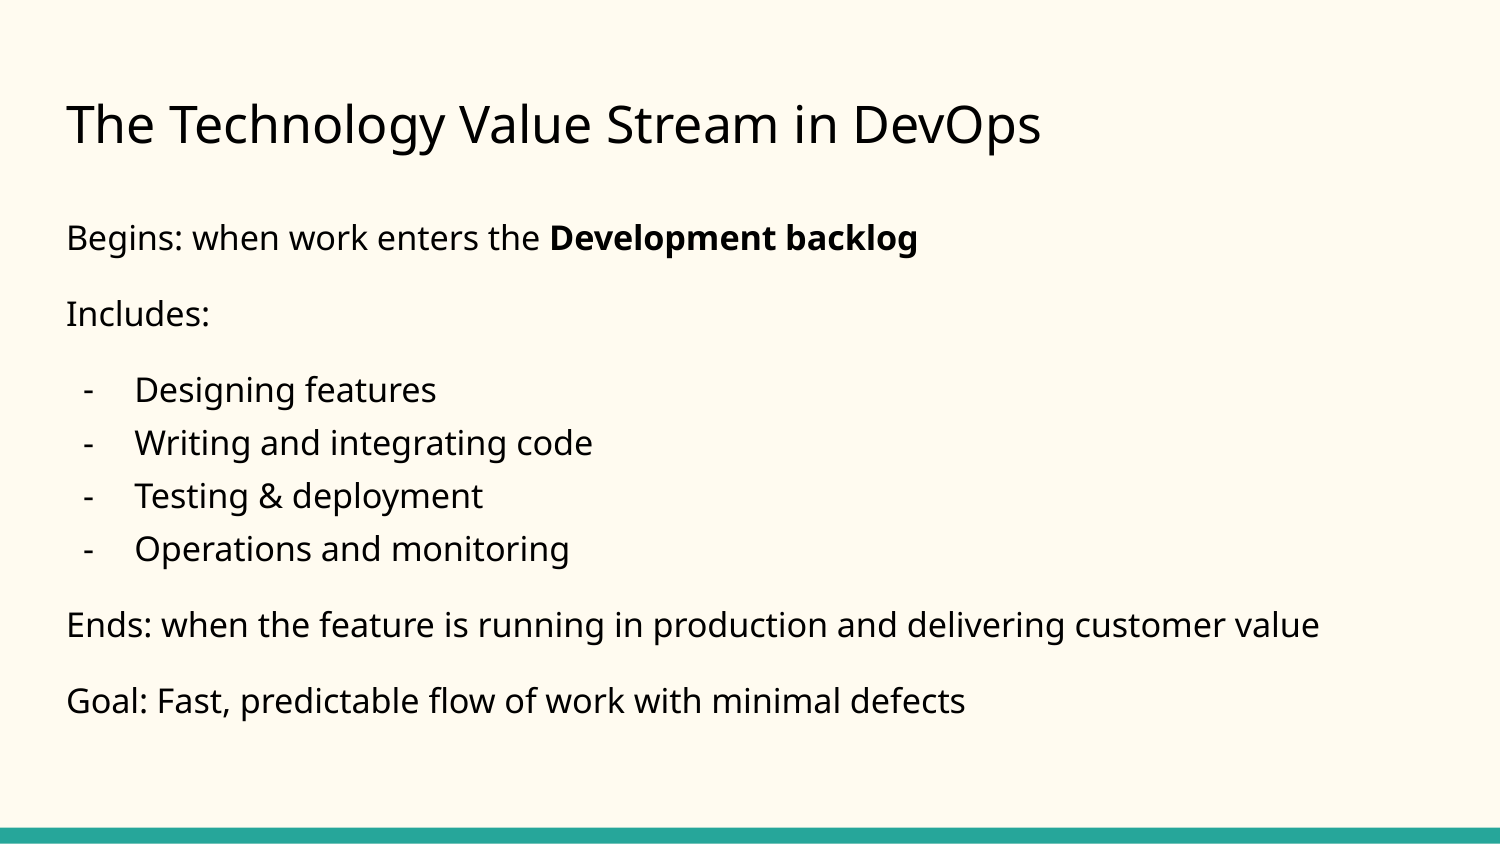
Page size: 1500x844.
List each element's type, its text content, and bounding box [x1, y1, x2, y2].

title The Technology Value Stream in DevOps [51, 72, 1449, 174]
list Begins: when work enters the Development backlog Includes: Designing features Writing and integrating code Testing & deployment Operations and monitoring Ends: when the feature is running in production and delivering customer value Goal: Fast, predictable flow of work with minimal defects [51, 192, 1449, 750]
